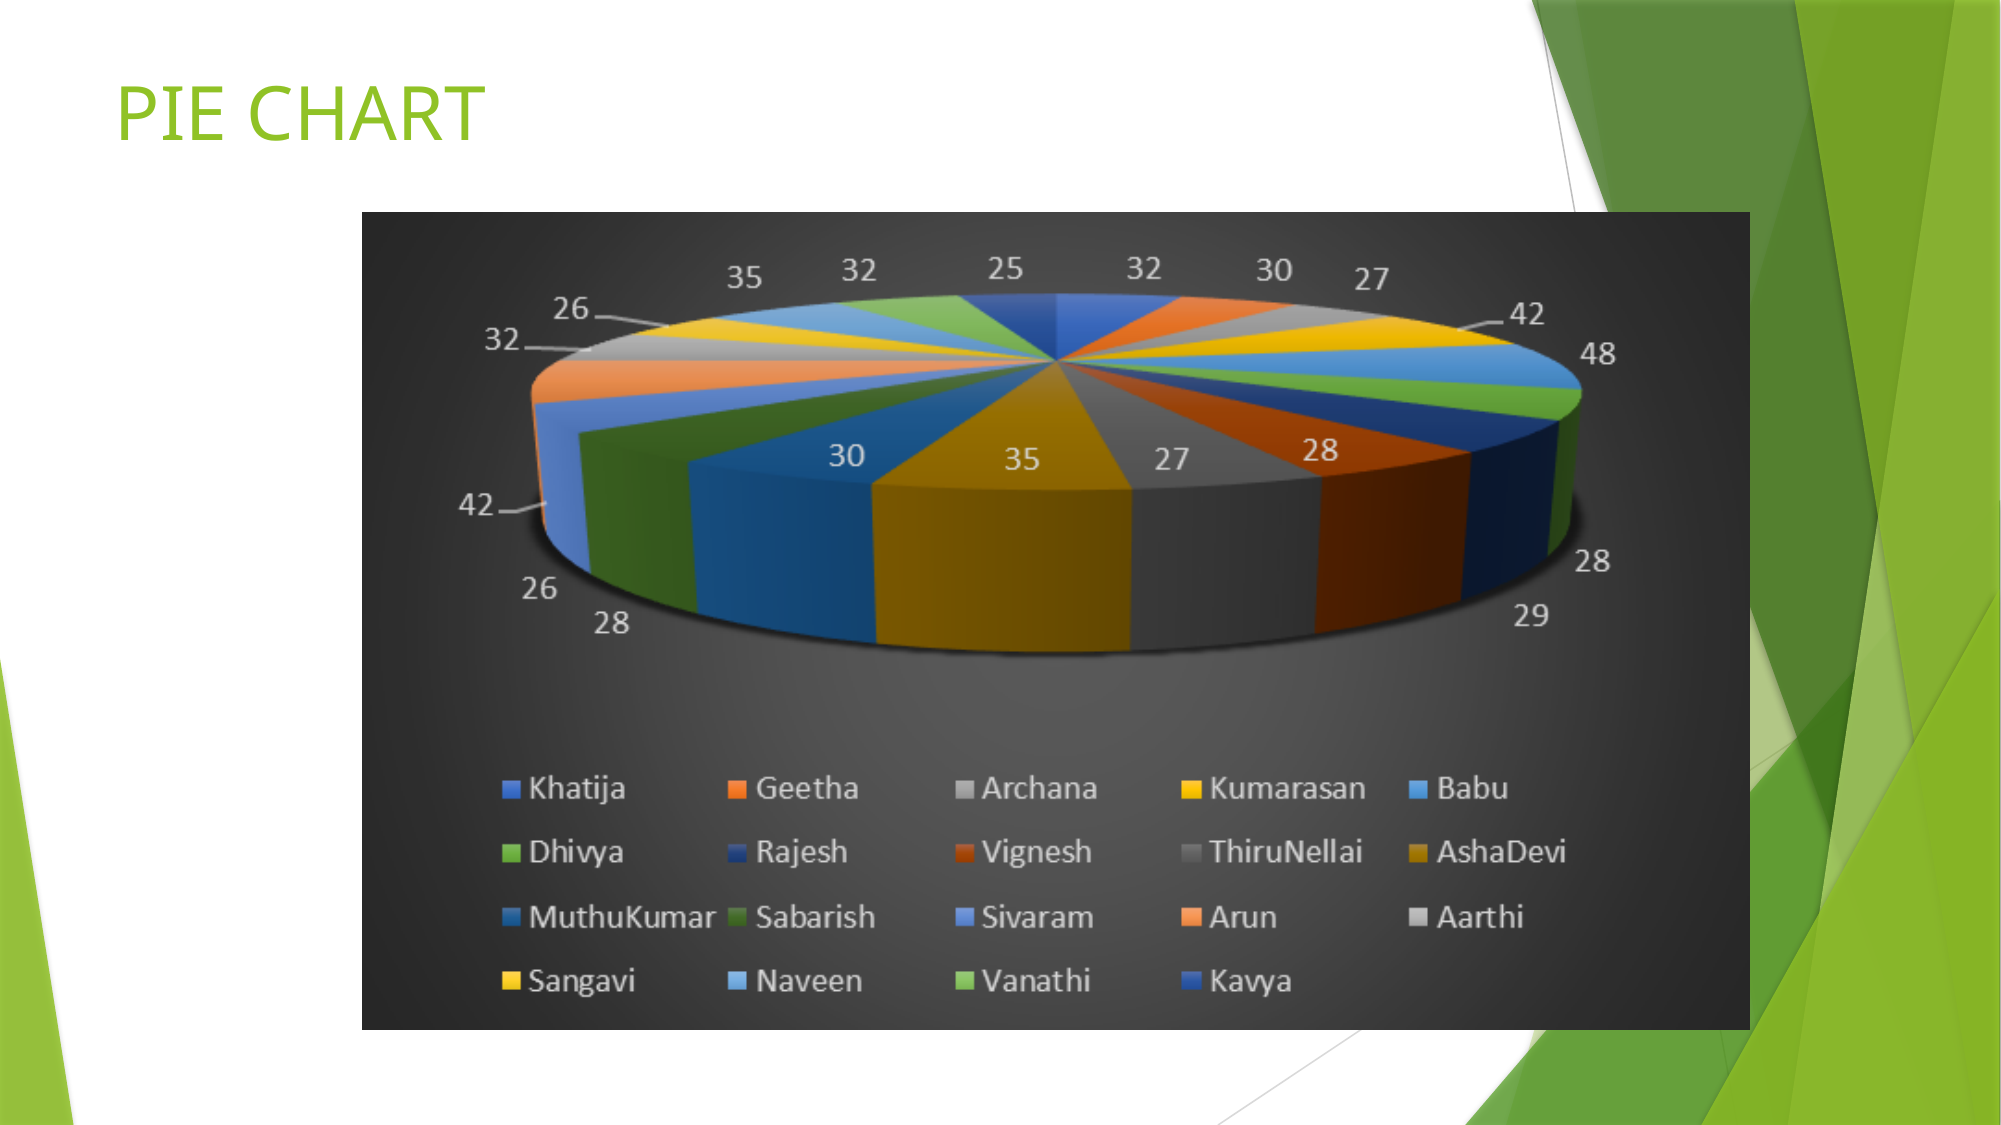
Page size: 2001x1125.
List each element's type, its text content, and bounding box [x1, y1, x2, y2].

title PIE CHART [99, 58, 1511, 275]
picture [361, 211, 1751, 1031]
